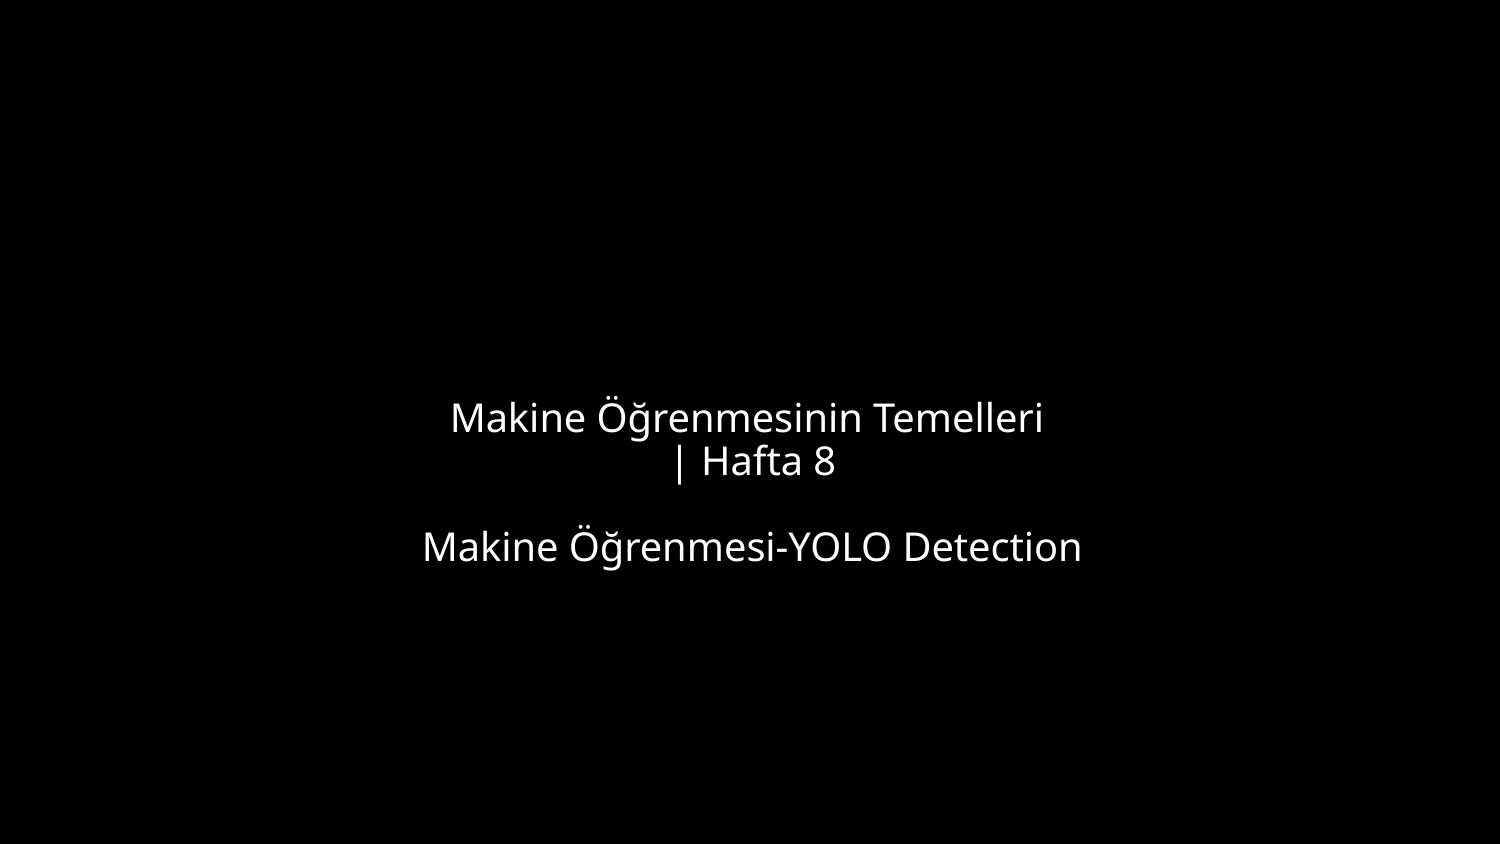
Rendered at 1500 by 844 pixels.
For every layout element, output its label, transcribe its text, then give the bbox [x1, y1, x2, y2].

title Makine Öğrenmesinin Temelleri | Hafta 8 Makine Öğrenmesi-YOLO Detection [25, 381, 1480, 676]
